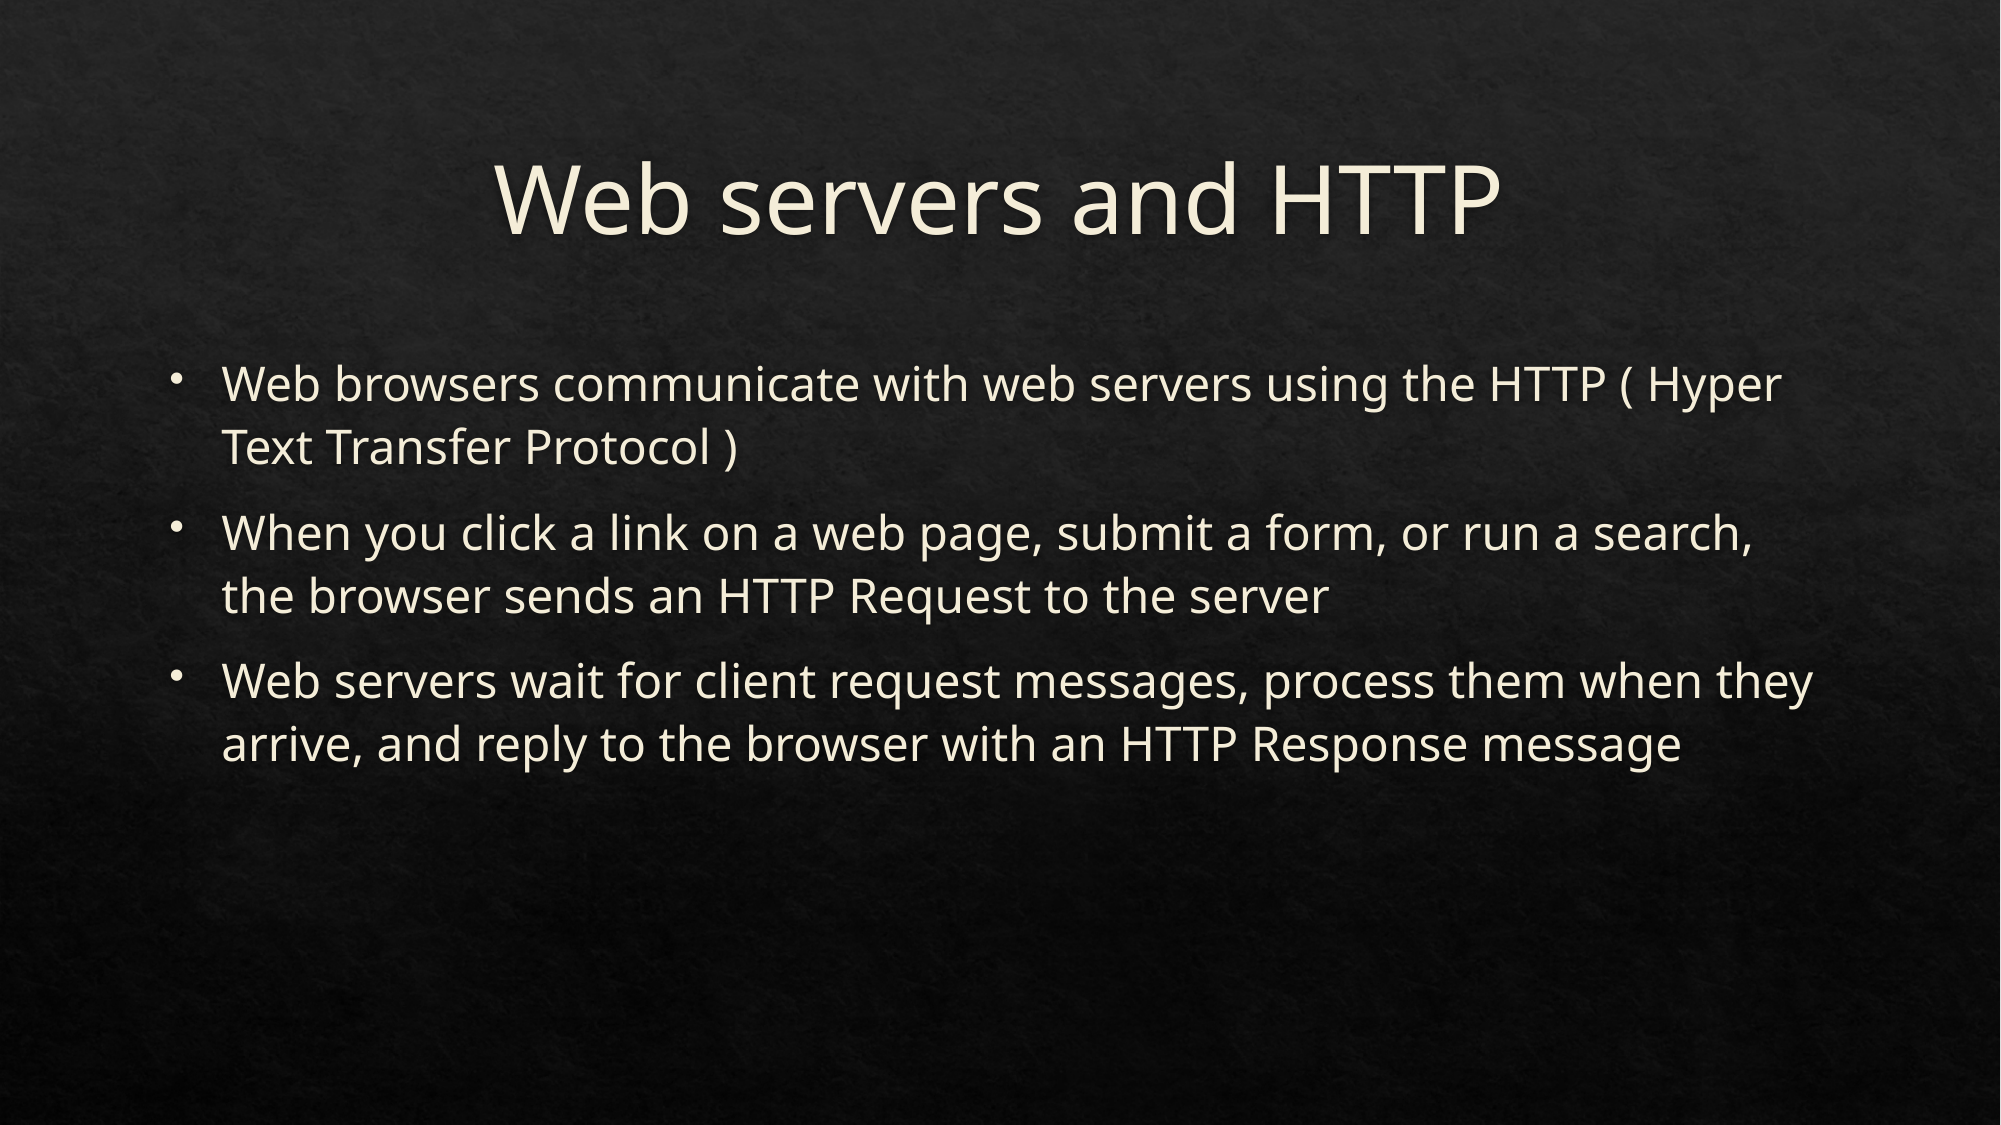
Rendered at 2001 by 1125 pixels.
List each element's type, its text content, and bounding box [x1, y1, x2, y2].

title Web servers and HTTP [149, 99, 1849, 307]
list Web browsers communicate with web servers using the HTTP ( Hyper Text Transfer Protocol ) When you click a link on a web page, submit a form, or run a search, the browser sends an HTTP Request to the server Web servers wait for client request messages, process them when they arrive, and reply to the browser with an HTTP Response message [149, 340, 1849, 950]
